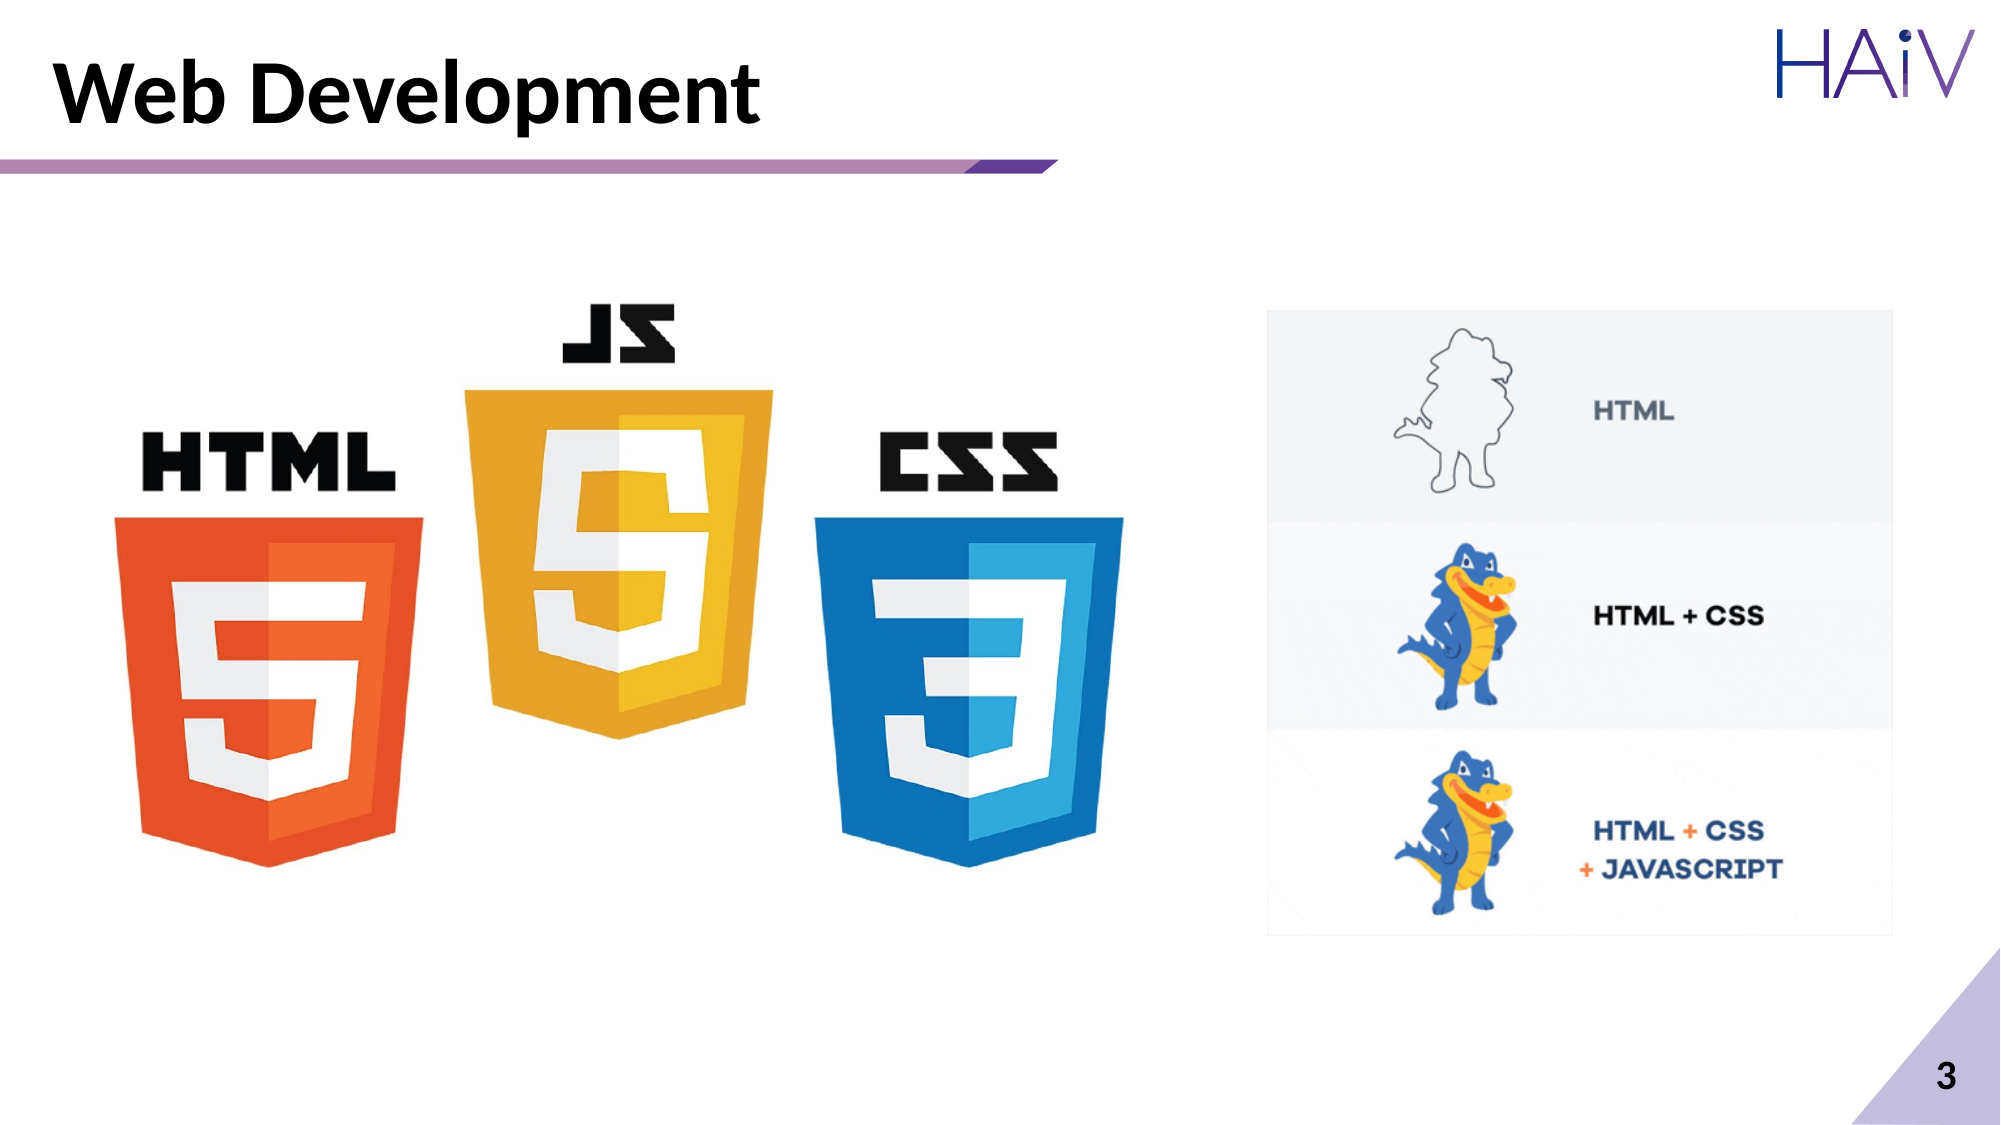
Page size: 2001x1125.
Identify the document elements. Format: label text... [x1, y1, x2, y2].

picture [0, 0, 2001, 1125]
slide_number 2 [1876, 1042, 1972, 1103]
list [87, 297, 1150, 886]
title Web Development [37, 22, 1763, 167]
